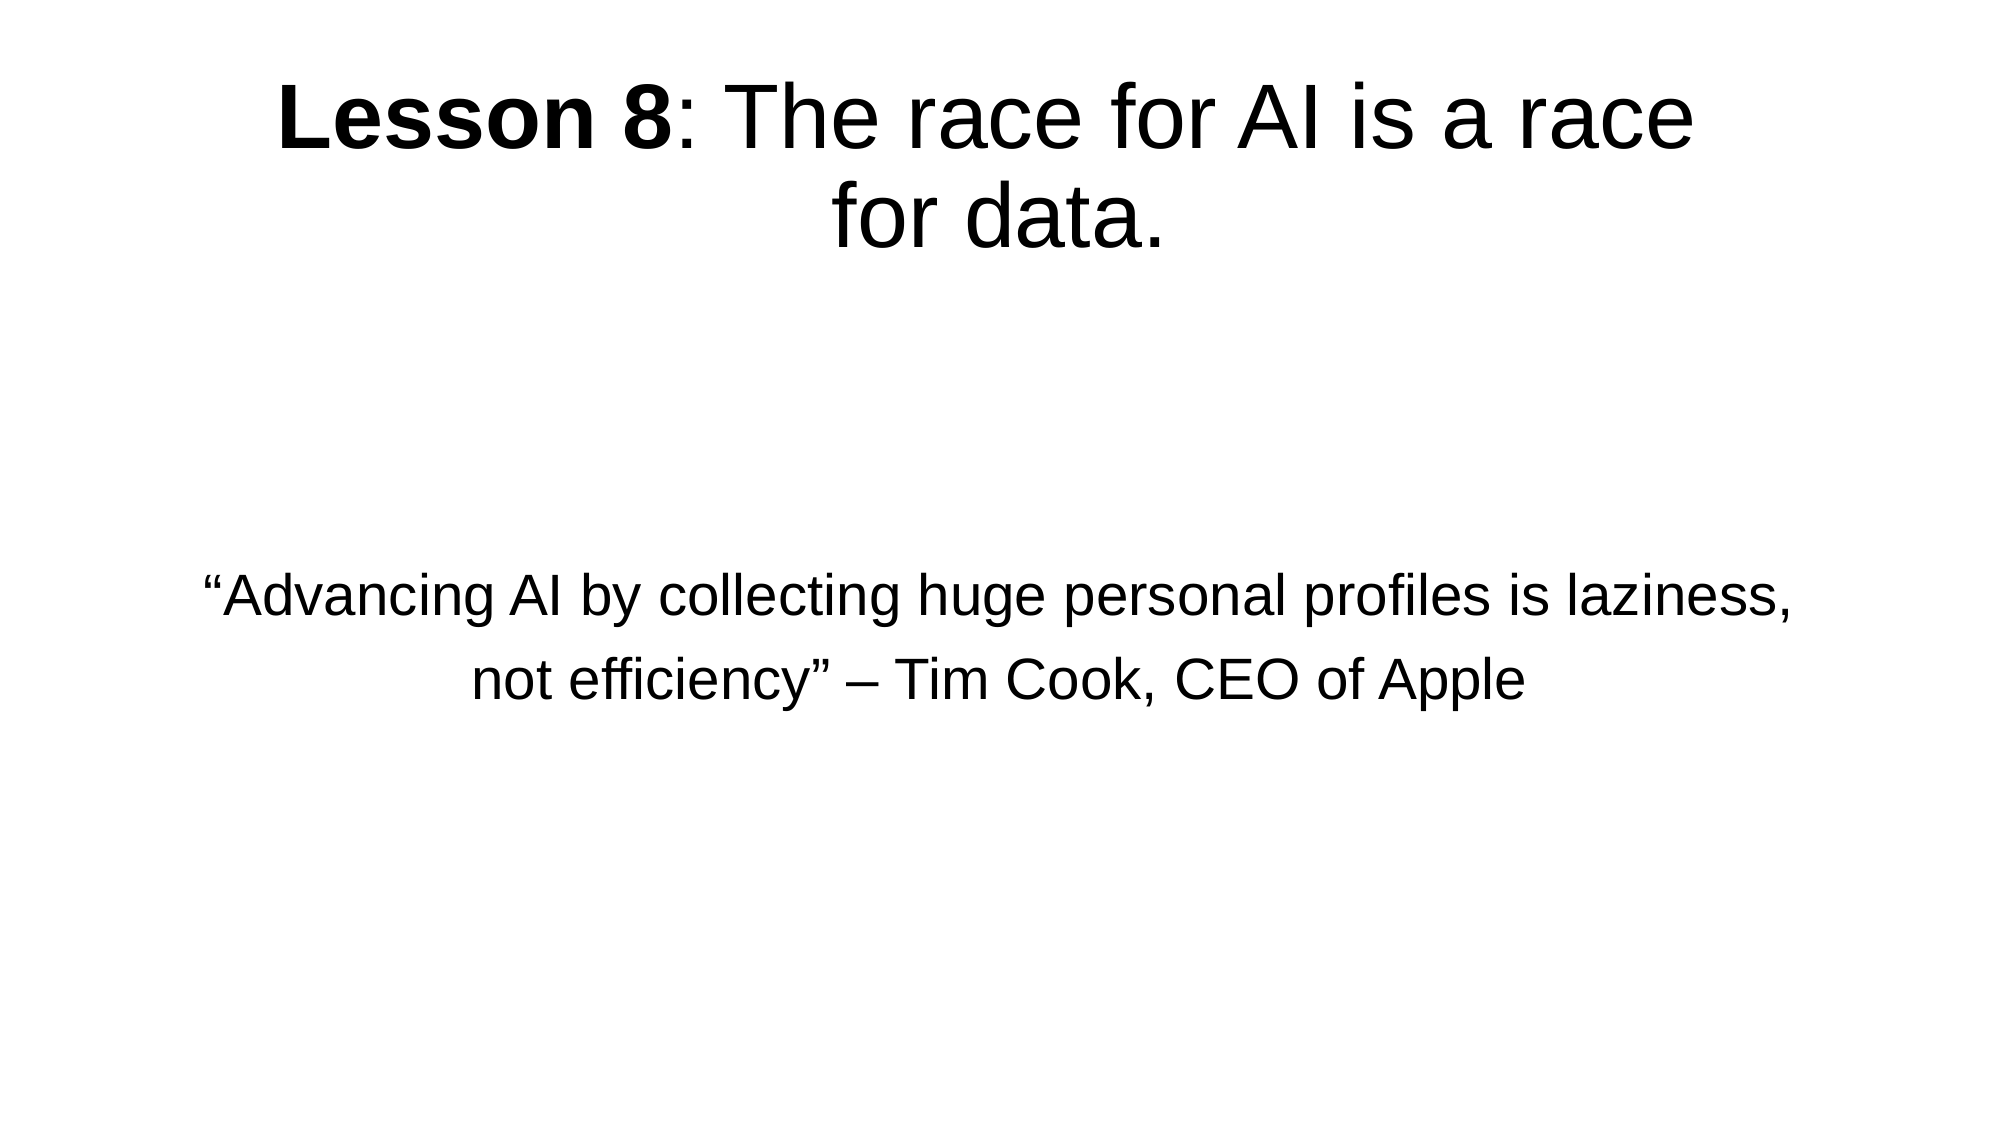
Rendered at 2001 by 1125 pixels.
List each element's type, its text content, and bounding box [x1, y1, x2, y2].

title Lesson 8: The race for AI is a race for data. [137, 59, 1863, 278]
list “Advancing AI by collecting huge personal profiles is laziness, not efficiency” – Tim Cook, CEO of Apple [137, 299, 1863, 1014]
